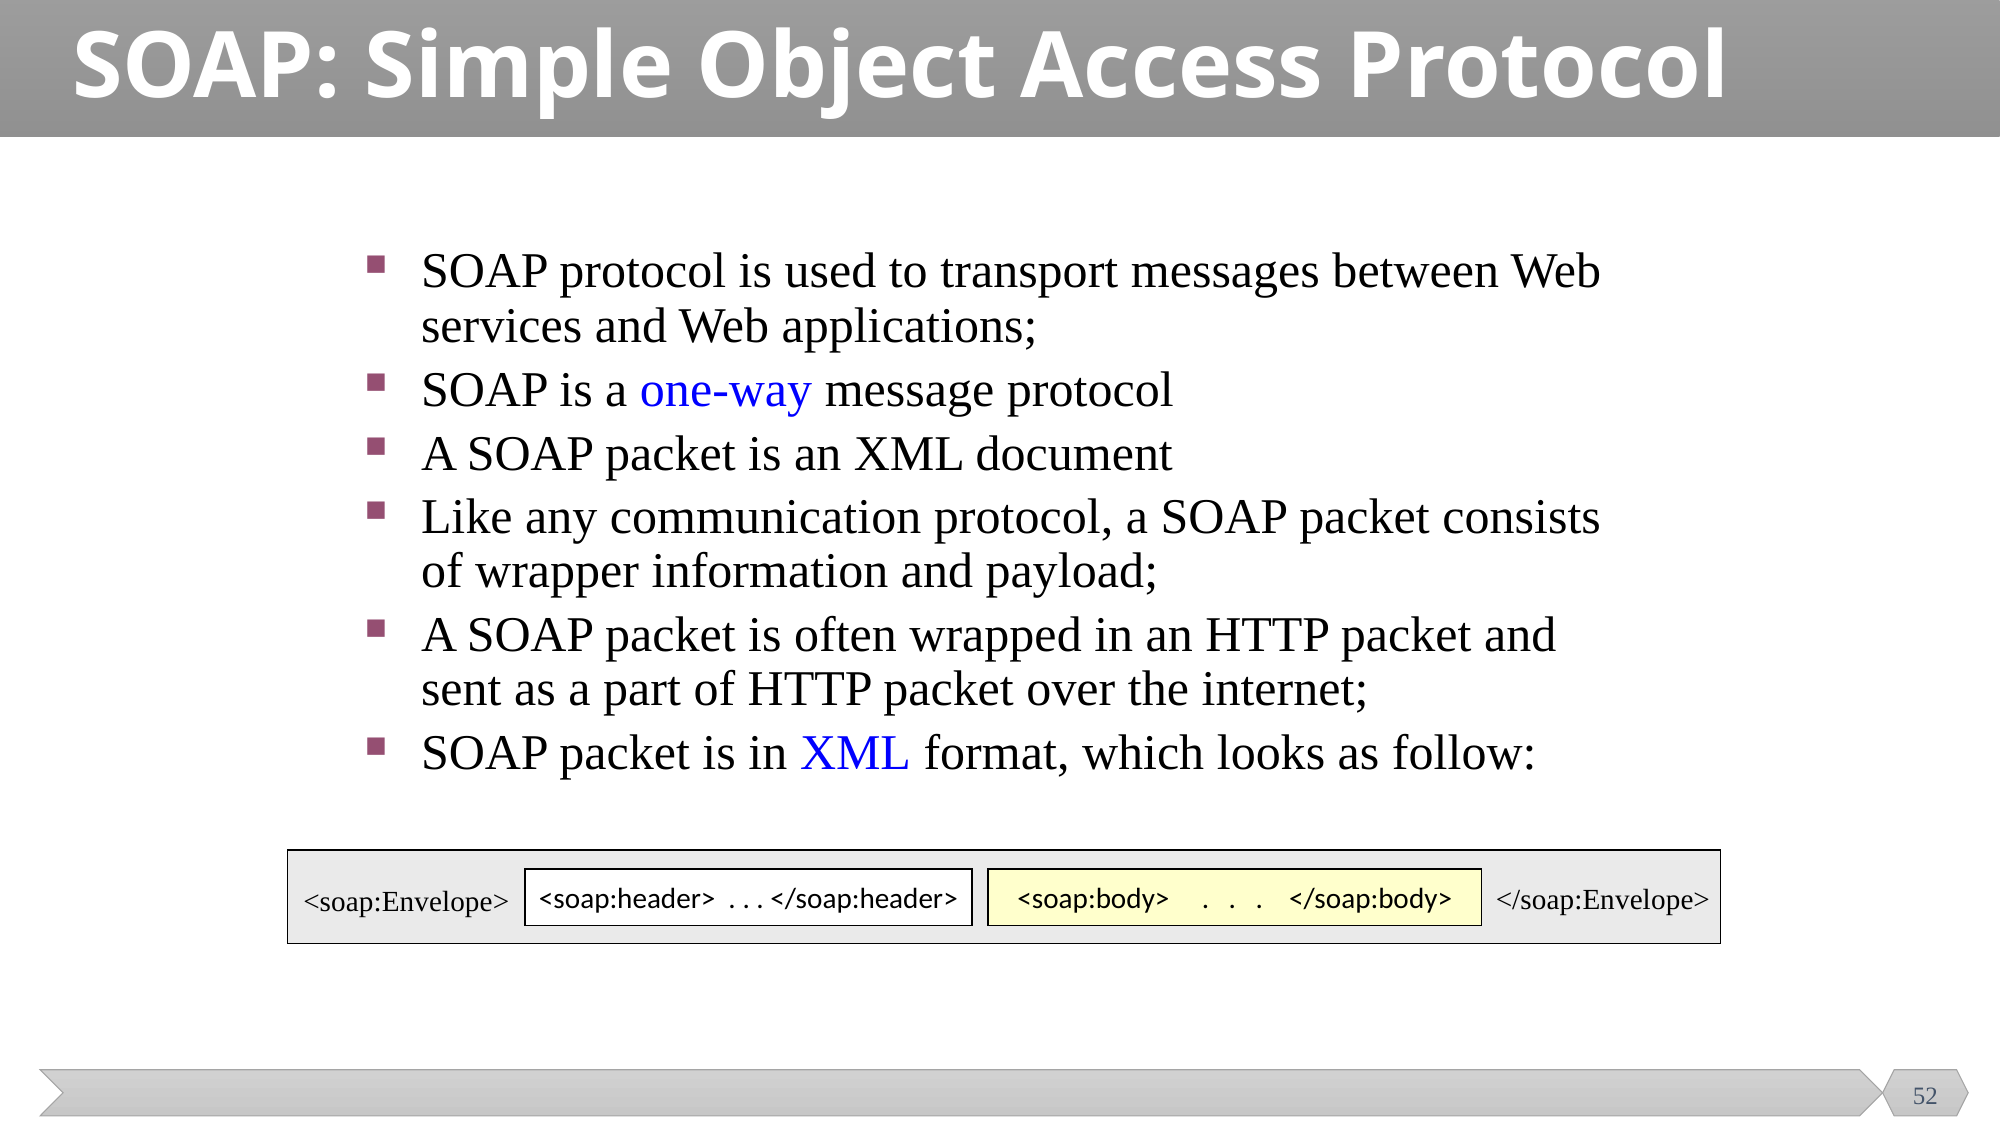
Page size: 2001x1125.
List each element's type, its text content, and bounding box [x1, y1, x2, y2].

text_box </soap:Envelope> [1475, 873, 1725, 924]
text_box <soap:body> . . . </soap:body> [988, 868, 1482, 926]
text_box <soap:Envelope> [288, 874, 525, 925]
title SOAP: Simple Object Access Protocol [56, 0, 1969, 137]
text_box SOAP protocol is used to transport messages between Web services and Web applications; SOAP is a one-way message protocol A SOAP packet is an XML document Like any communication protocol, a SOAP packet consists of wrapper information and payload; A SOAP packet is often wrapped in an HTTP packet and sent as a part of HTTP packet over the internet; SOAP packet is in XML format, which looks as follow: [350, 237, 1650, 808]
text_box [287, 849, 1721, 944]
text_box <soap:header> . . . </soap:header> [525, 868, 973, 926]
slide_number 52 [1882, 1065, 1969, 1125]
